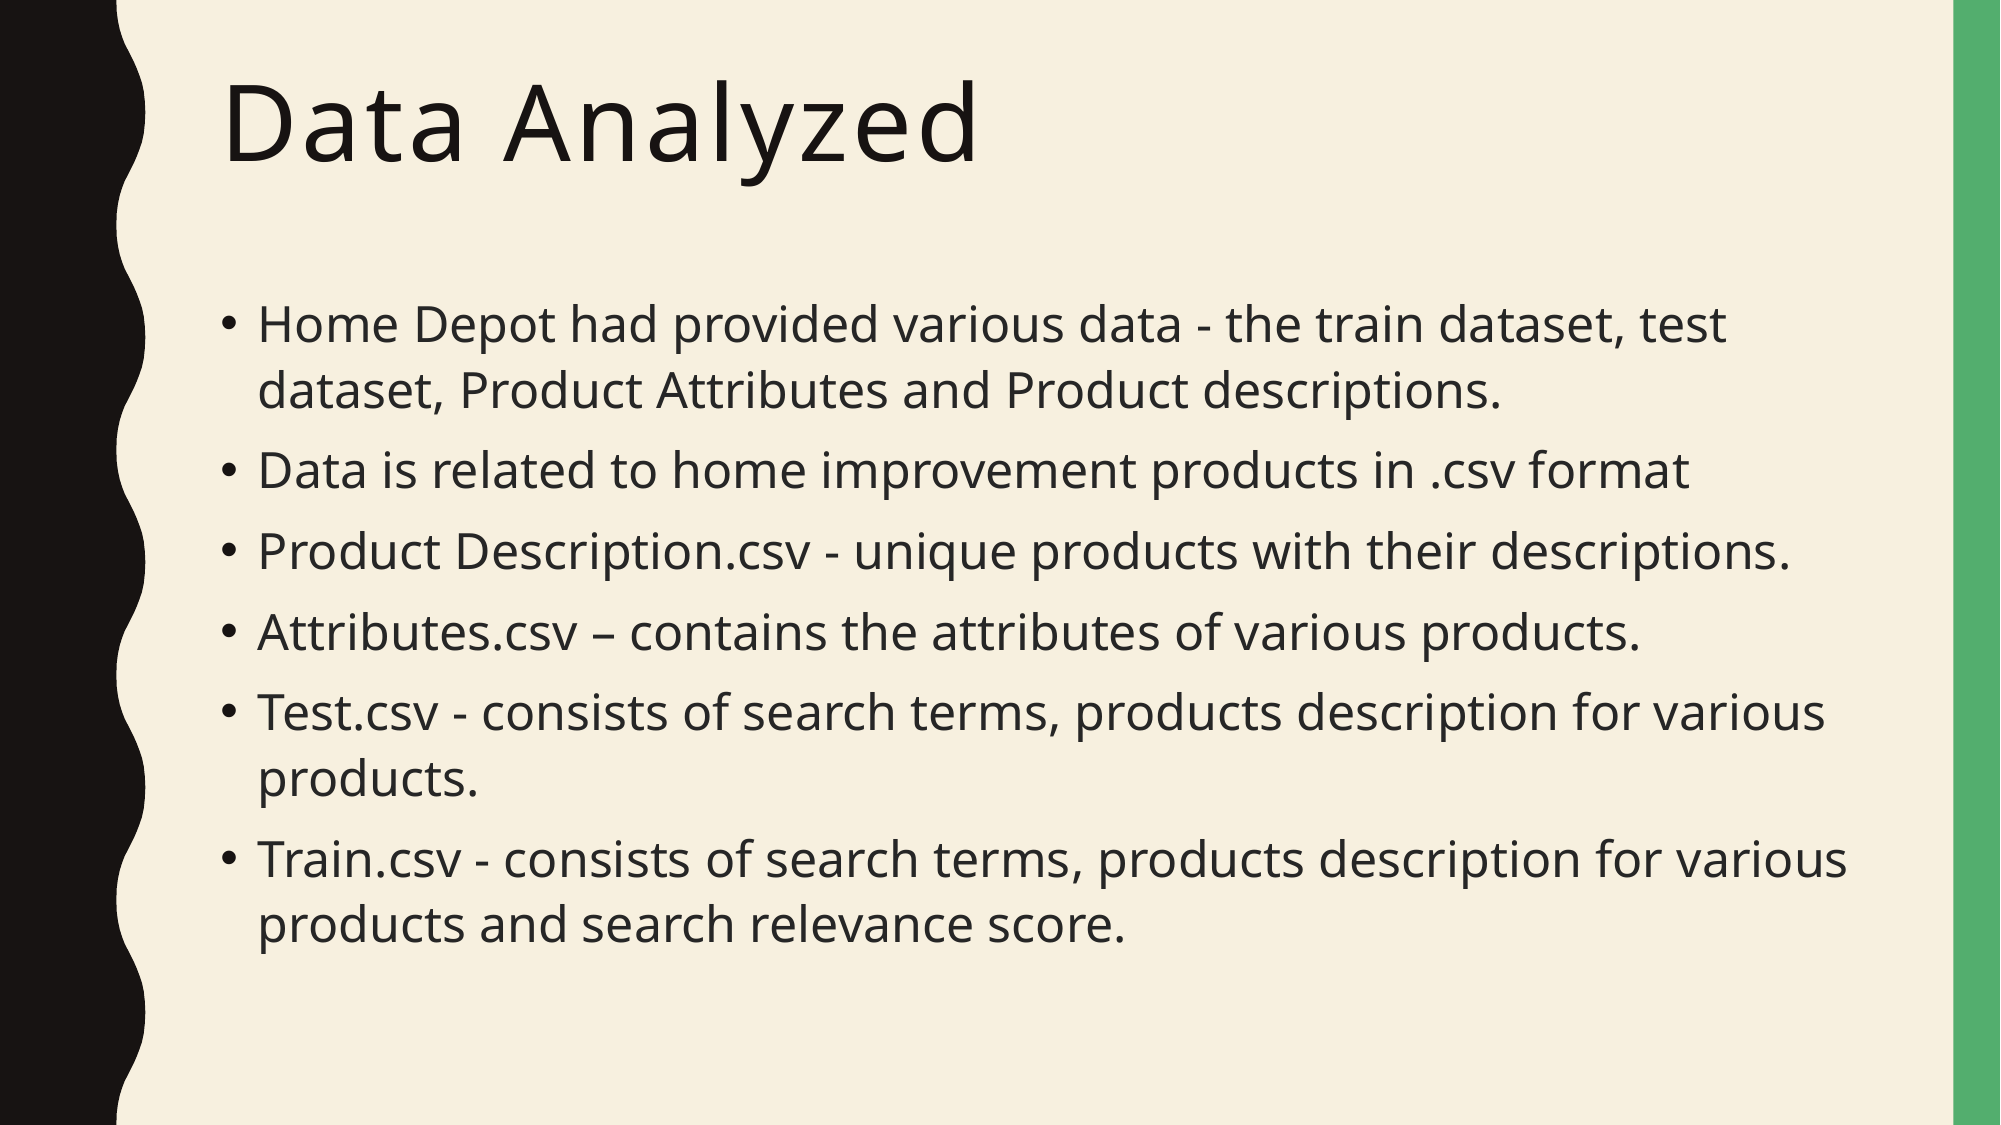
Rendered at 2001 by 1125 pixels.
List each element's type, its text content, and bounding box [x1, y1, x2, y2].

list Home Depot had provided various data - the train dataset, test dataset, Product Attributes and Product descriptions. Data is related to home improvement products in .csv format Product Description.csv - unique products with their descriptions. Attributes.csv – contains the attributes of various products. Test.csv - consists of search terms, products description for various products. Train.csv - consists of search terms, products description for various products and search relevance score. [205, 278, 1875, 1041]
title Data Analyzed [205, 62, 1875, 229]
